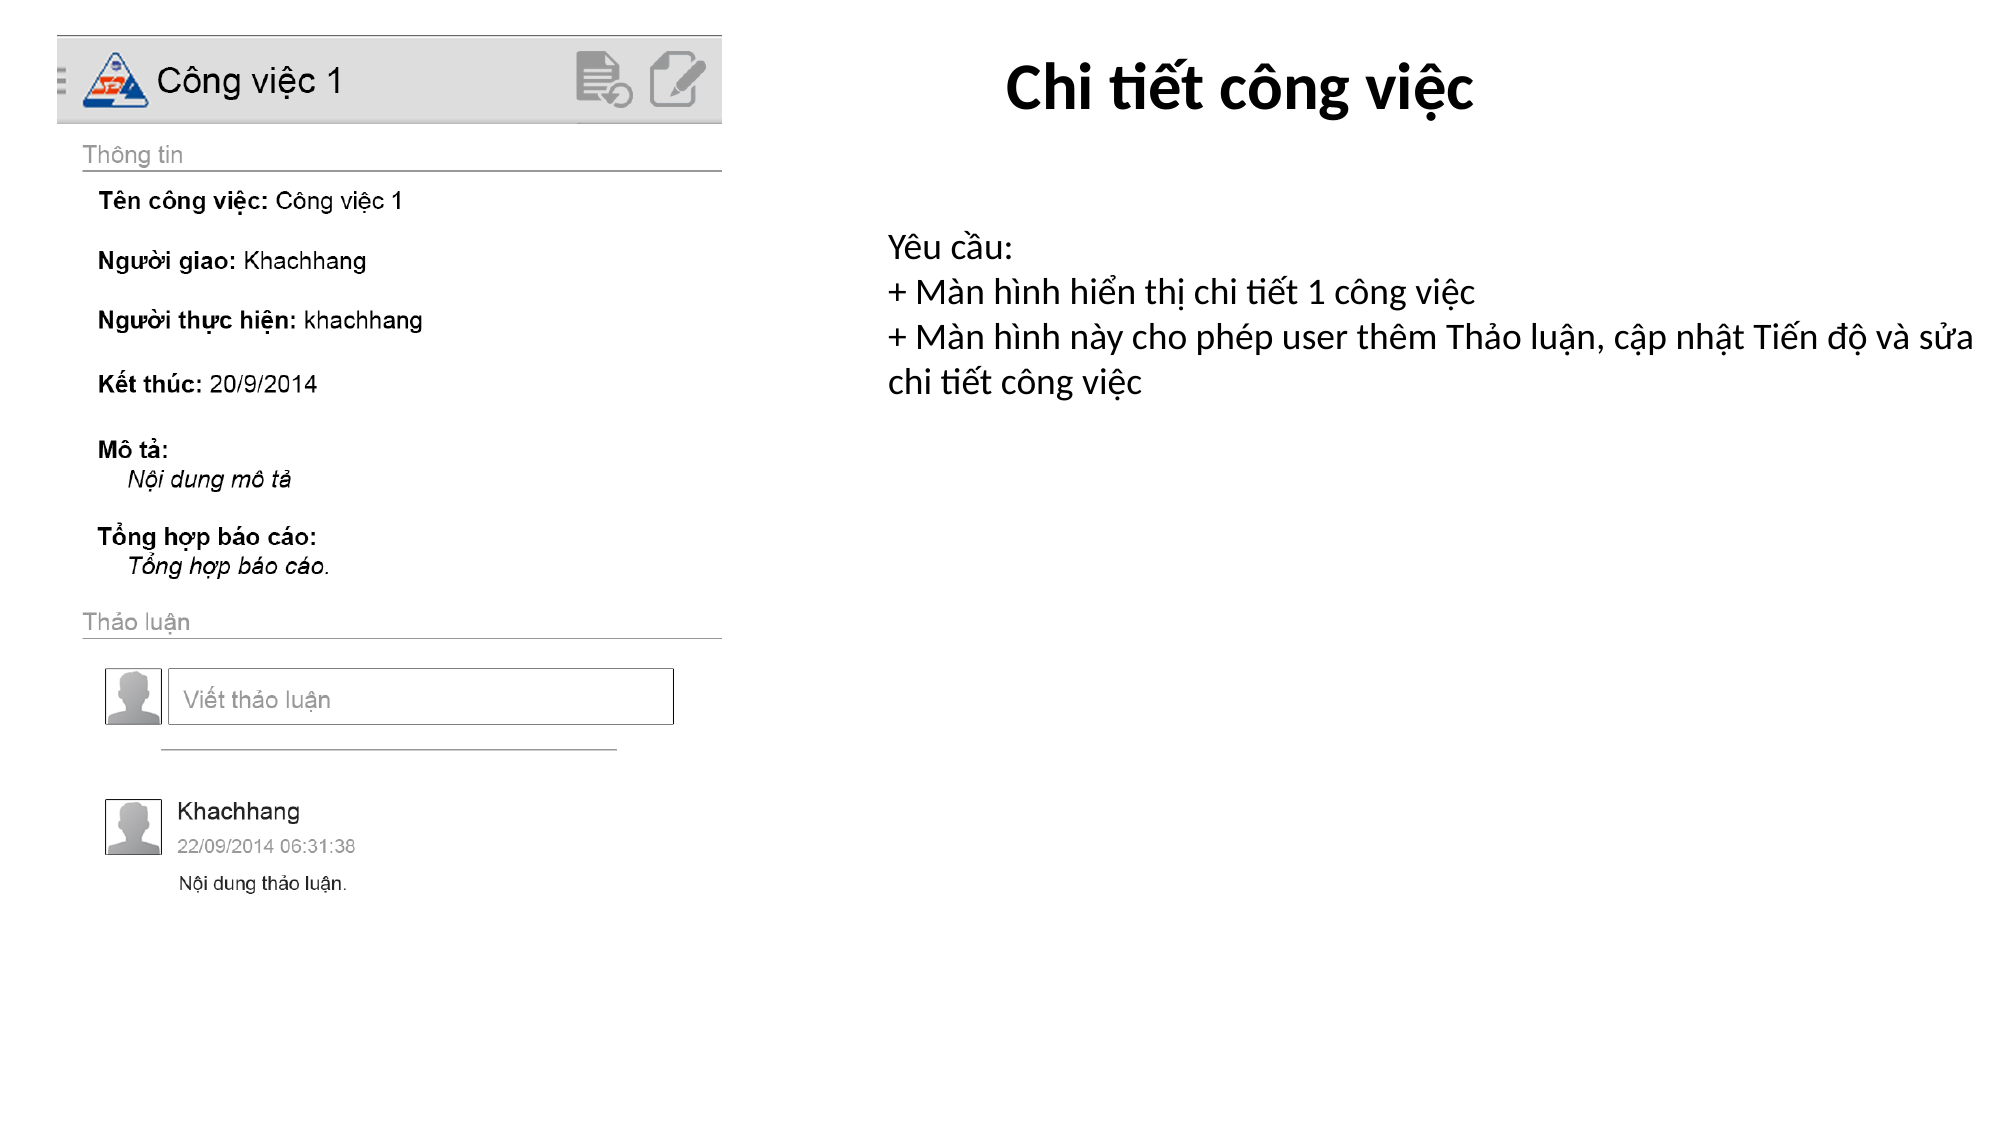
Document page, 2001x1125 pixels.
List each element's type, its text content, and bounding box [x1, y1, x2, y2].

text_box Chi tiết công việc [992, 35, 1491, 130]
picture [57, 35, 722, 1074]
text_box Yêu cầu: + Màn hình hiển thị chi tiết 1 công việc + Màn hình này cho phép user thêm Thảo luận, cập nhật Tiến độ và sửa chi tiết công việc [873, 214, 2000, 410]
